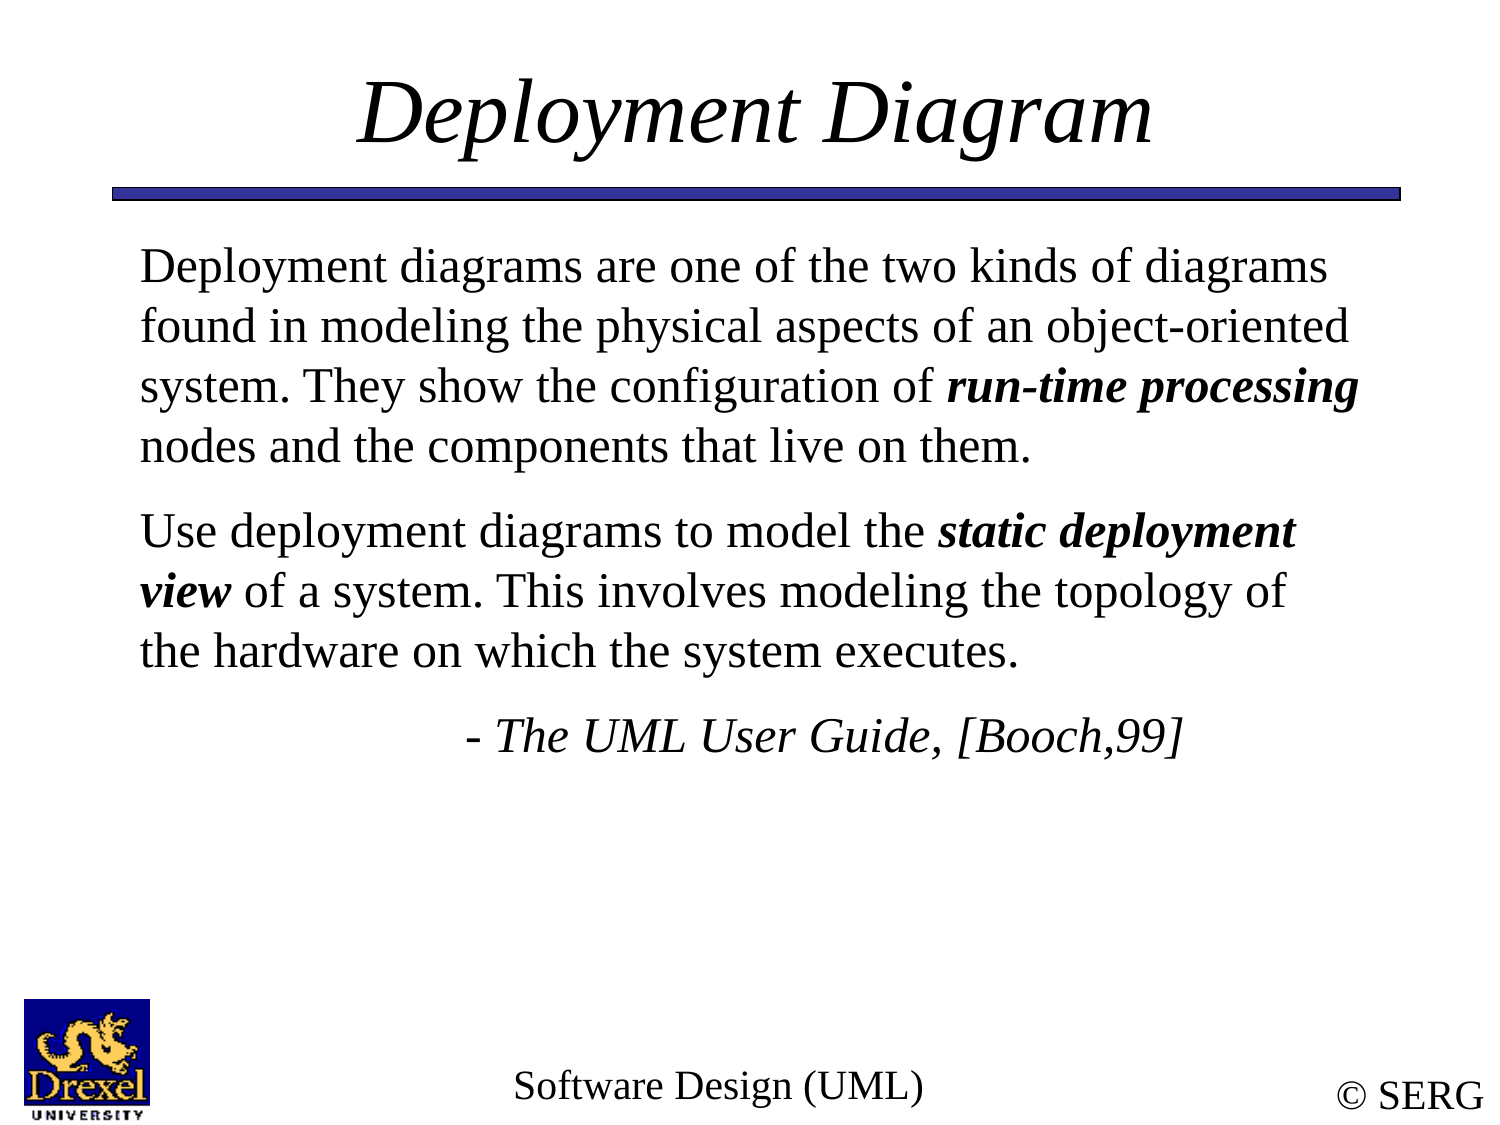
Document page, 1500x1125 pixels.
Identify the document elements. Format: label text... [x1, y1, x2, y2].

text_box Deployment diagrams are one of the two kinds of diagrams found in modeling the physical aspects of an object-oriented system. They show the configuration of run-time processing nodes and the components that live on them. Use deployment diagrams to model the static deployment view of a system. This involves modeling the topology of the hardware on which the system executes. - The UML User Guide, [Booch,99] [125, 224, 1375, 770]
picture [24, 999, 150, 1125]
footer Software Design (UML) [387, 1050, 1050, 1125]
title Deployment Diagram [112, 62, 1400, 150]
